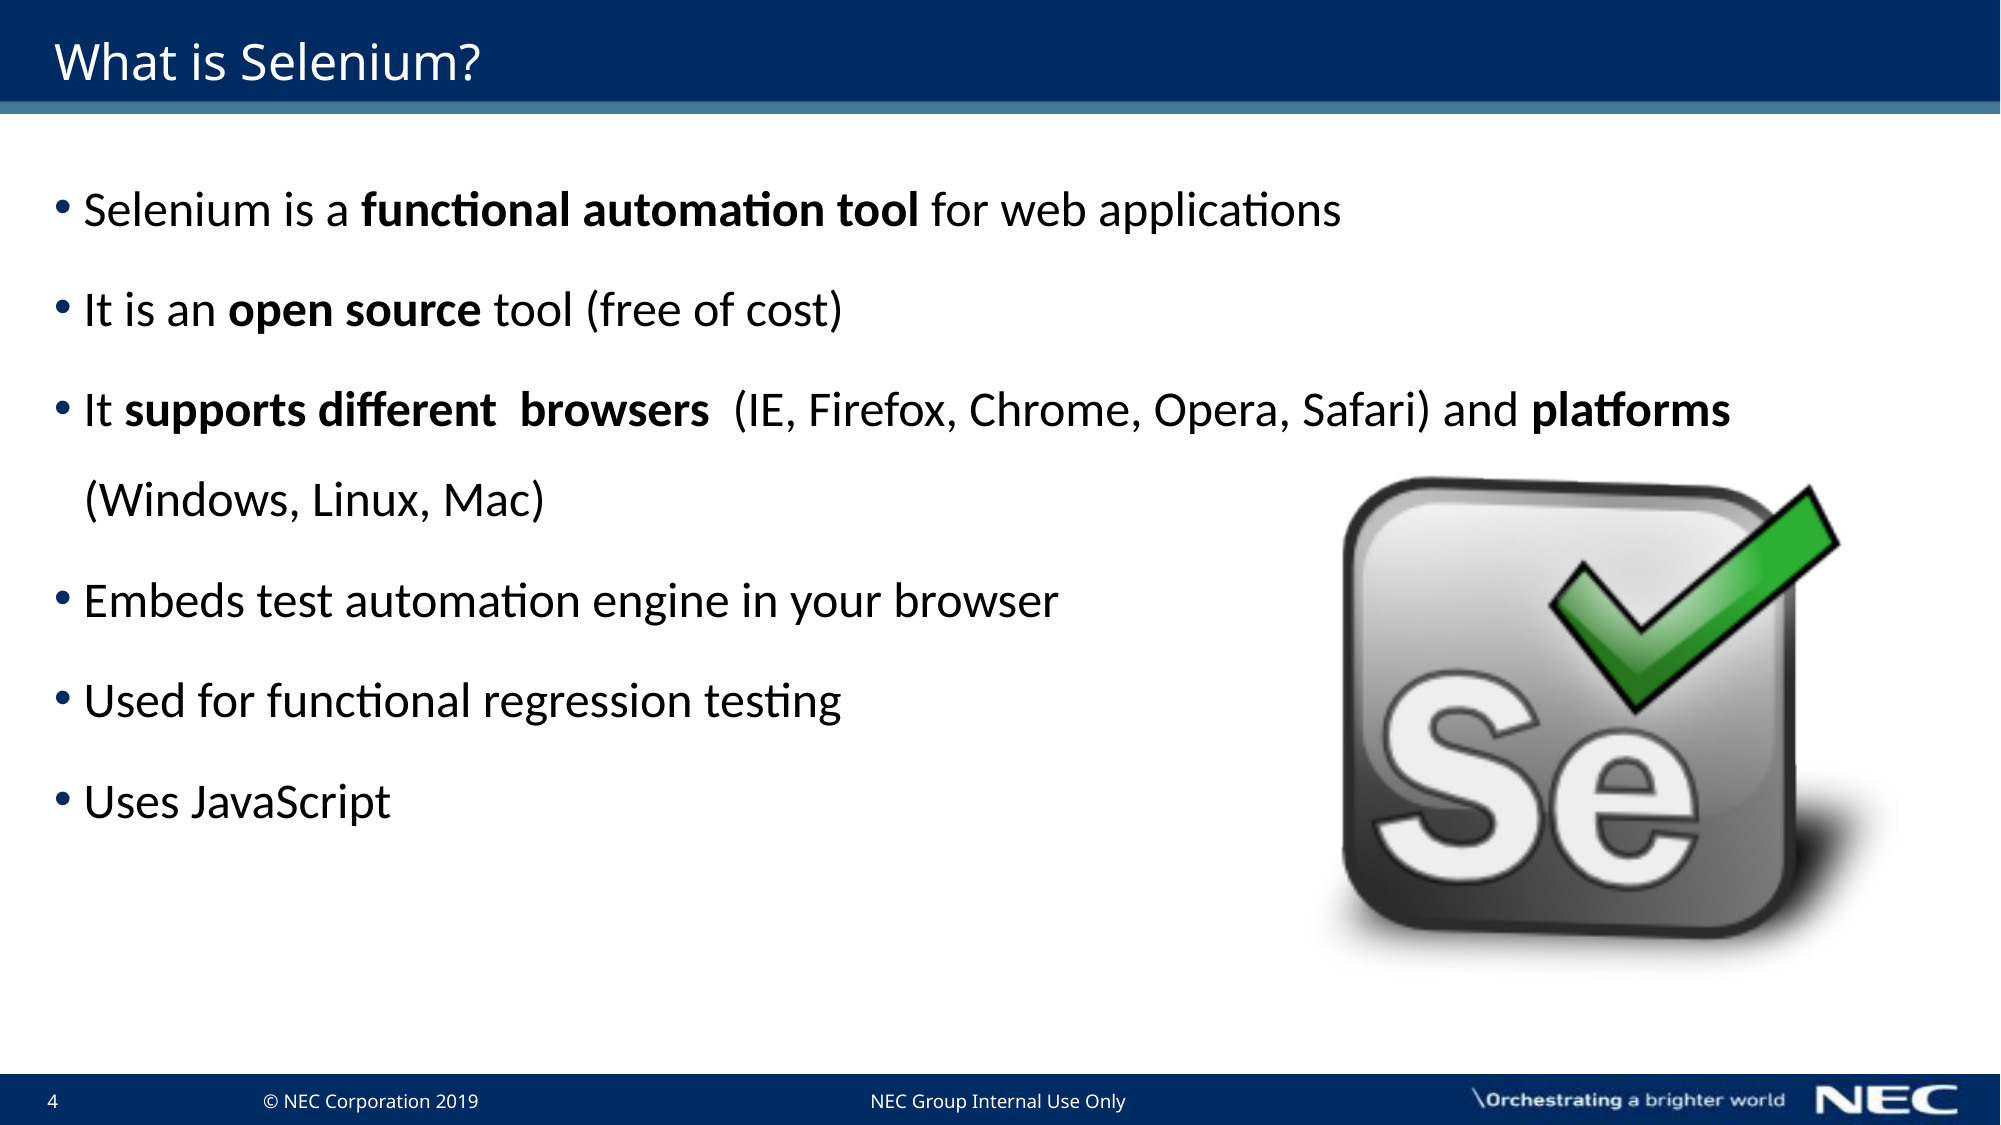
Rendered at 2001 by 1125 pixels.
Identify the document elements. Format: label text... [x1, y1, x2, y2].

picture [1307, 449, 1898, 984]
text_box Selenium is a functional automation tool for web applications It is an open source tool (free of cost) It supports different browsers (IE, Firefox, Chrome, Opera, Safari) and platforms (Windows, Linux, Mac) Embeds test automation engine in your browser Used for functional regression testing Uses JavaScript [39, 138, 1961, 1060]
title What is Selenium? [39, 18, 1961, 96]
picture [0, 1074, 2000, 1125]
picture [0, 0, 2001, 114]
